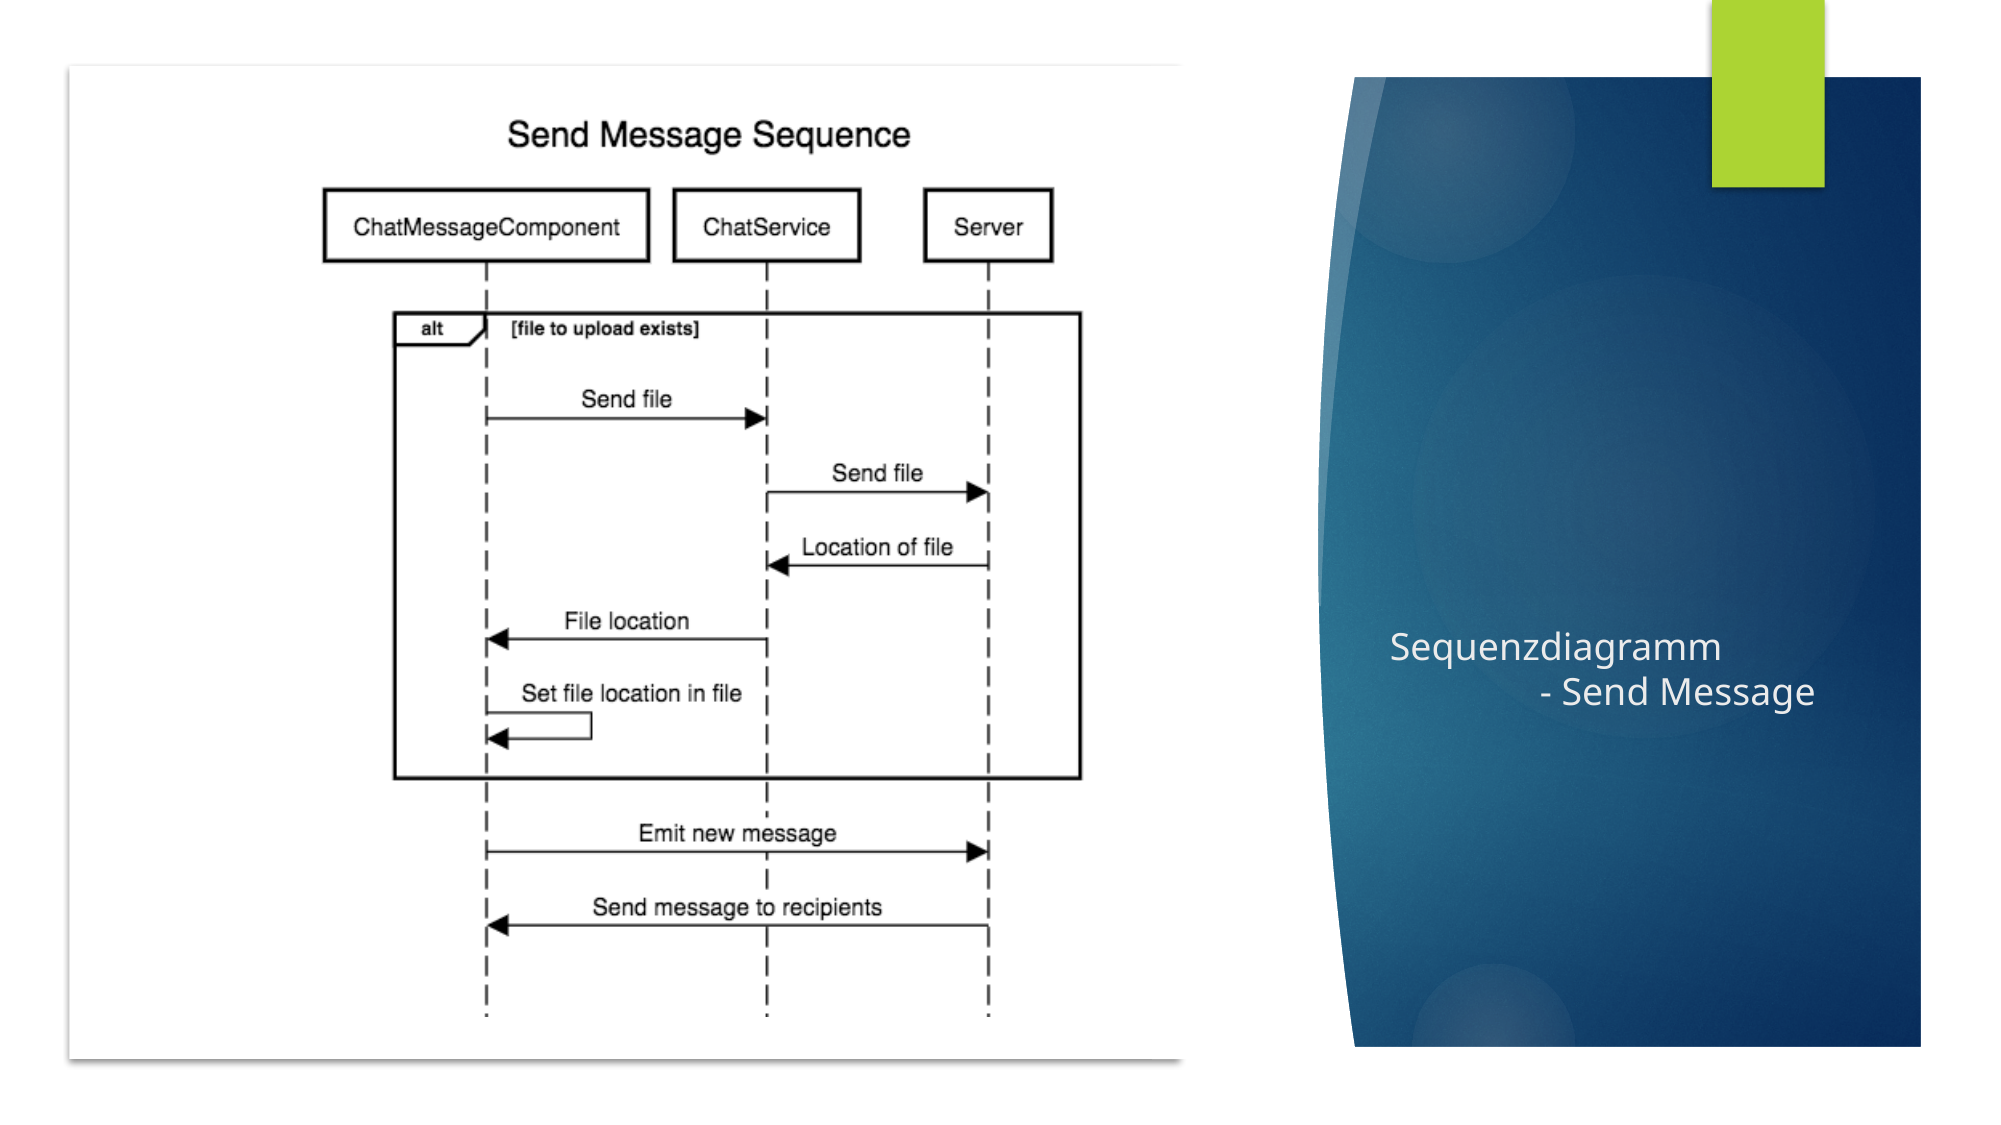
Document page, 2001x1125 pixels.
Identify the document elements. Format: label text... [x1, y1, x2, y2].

picture [312, 107, 1107, 1018]
title Sequenzdiagramm - Send Message [1374, 203, 1894, 721]
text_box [69, 64, 1367, 1060]
